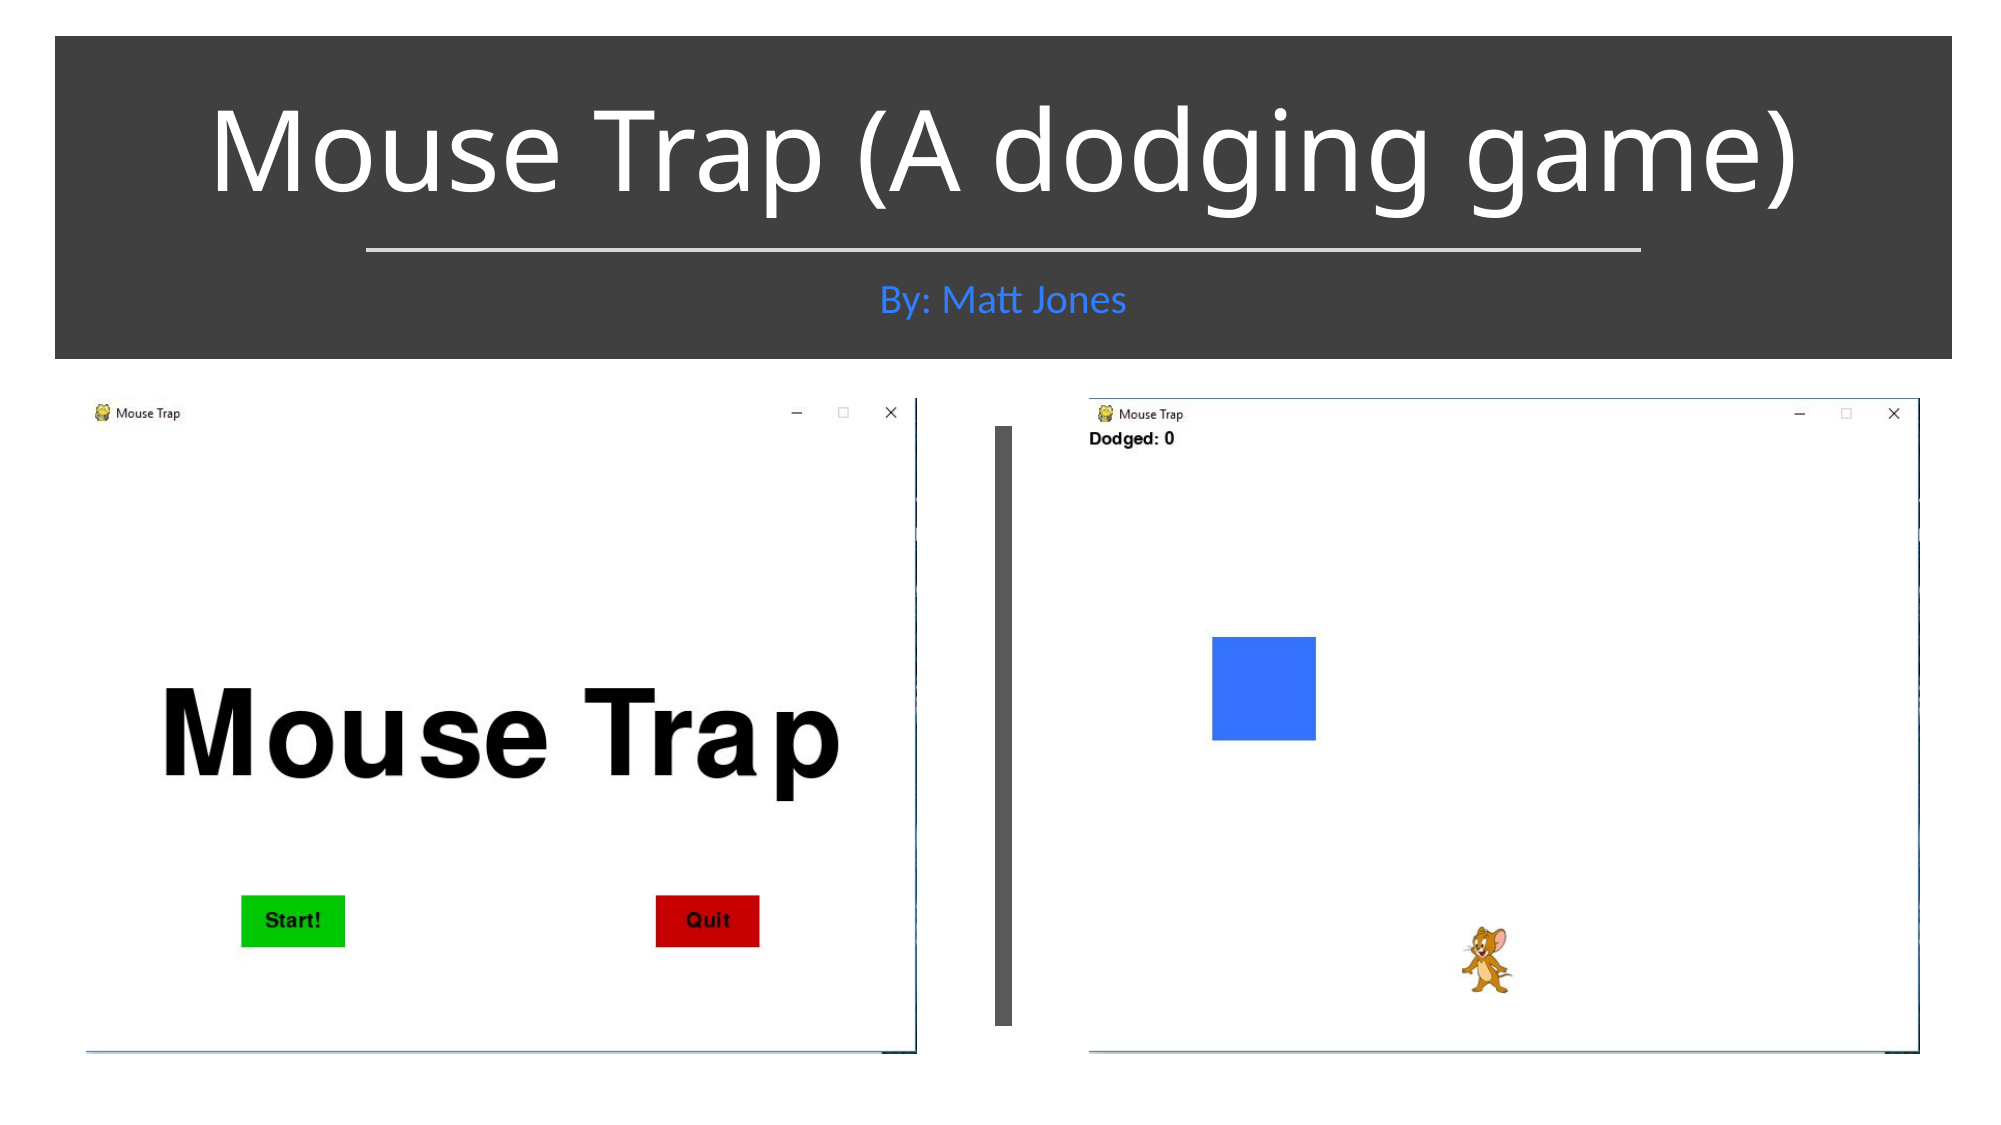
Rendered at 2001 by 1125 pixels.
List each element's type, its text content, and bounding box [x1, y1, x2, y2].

title Mouse Trap (A dodging game) [89, 71, 1917, 224]
picture [86, 398, 917, 1054]
text_box [64, 45, 1942, 350]
subtitle By: Matt Jones [253, 269, 1754, 339]
picture [1089, 398, 1920, 1054]
